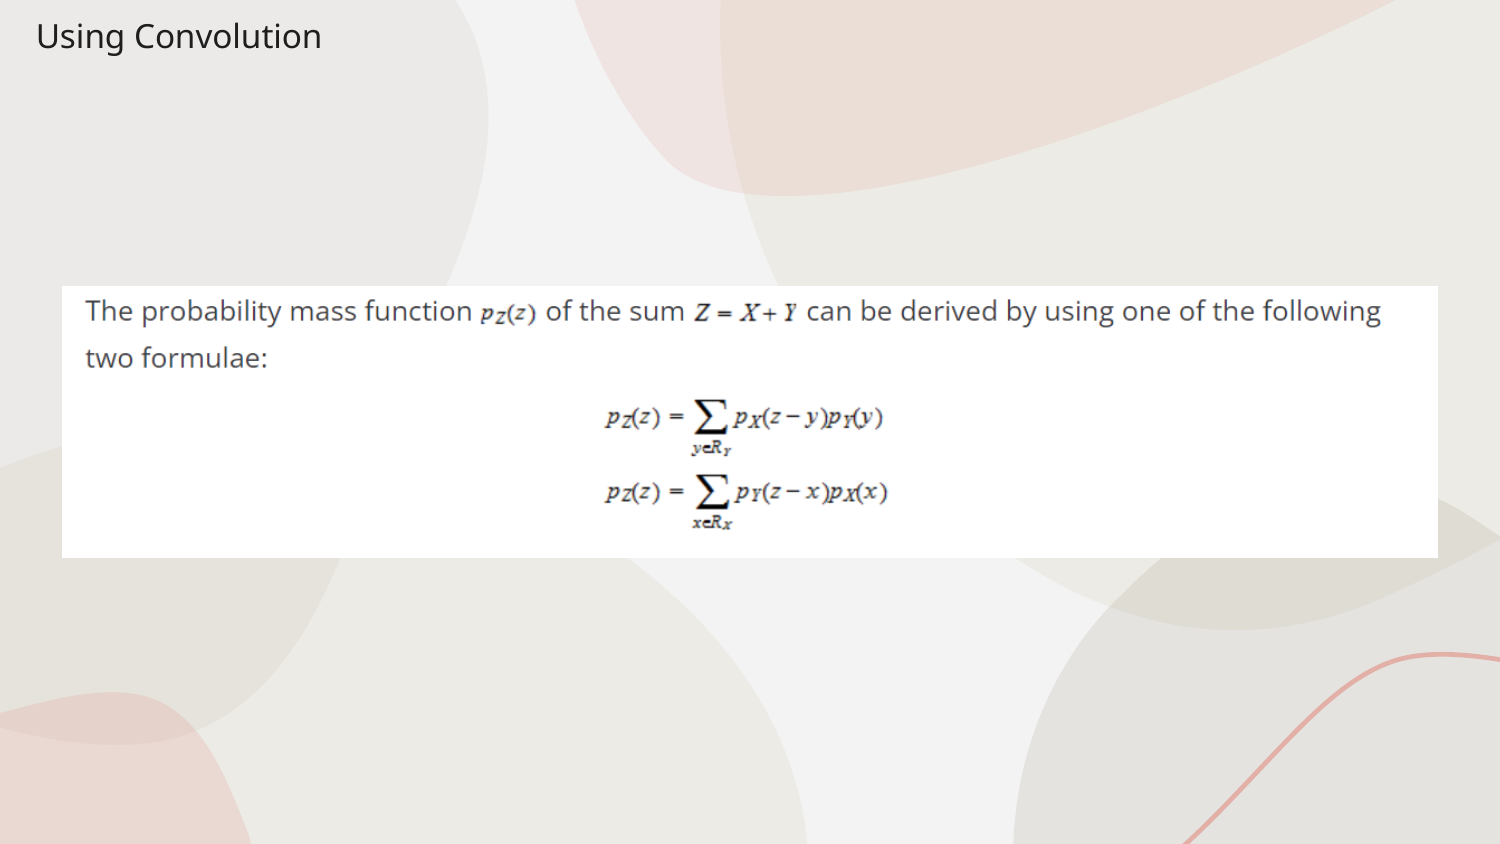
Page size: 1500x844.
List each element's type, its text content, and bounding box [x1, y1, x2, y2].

text_box [1013, 500, 1500, 844]
picture [62, 285, 1438, 558]
subtitle Using Convolution [0, 0, 388, 77]
